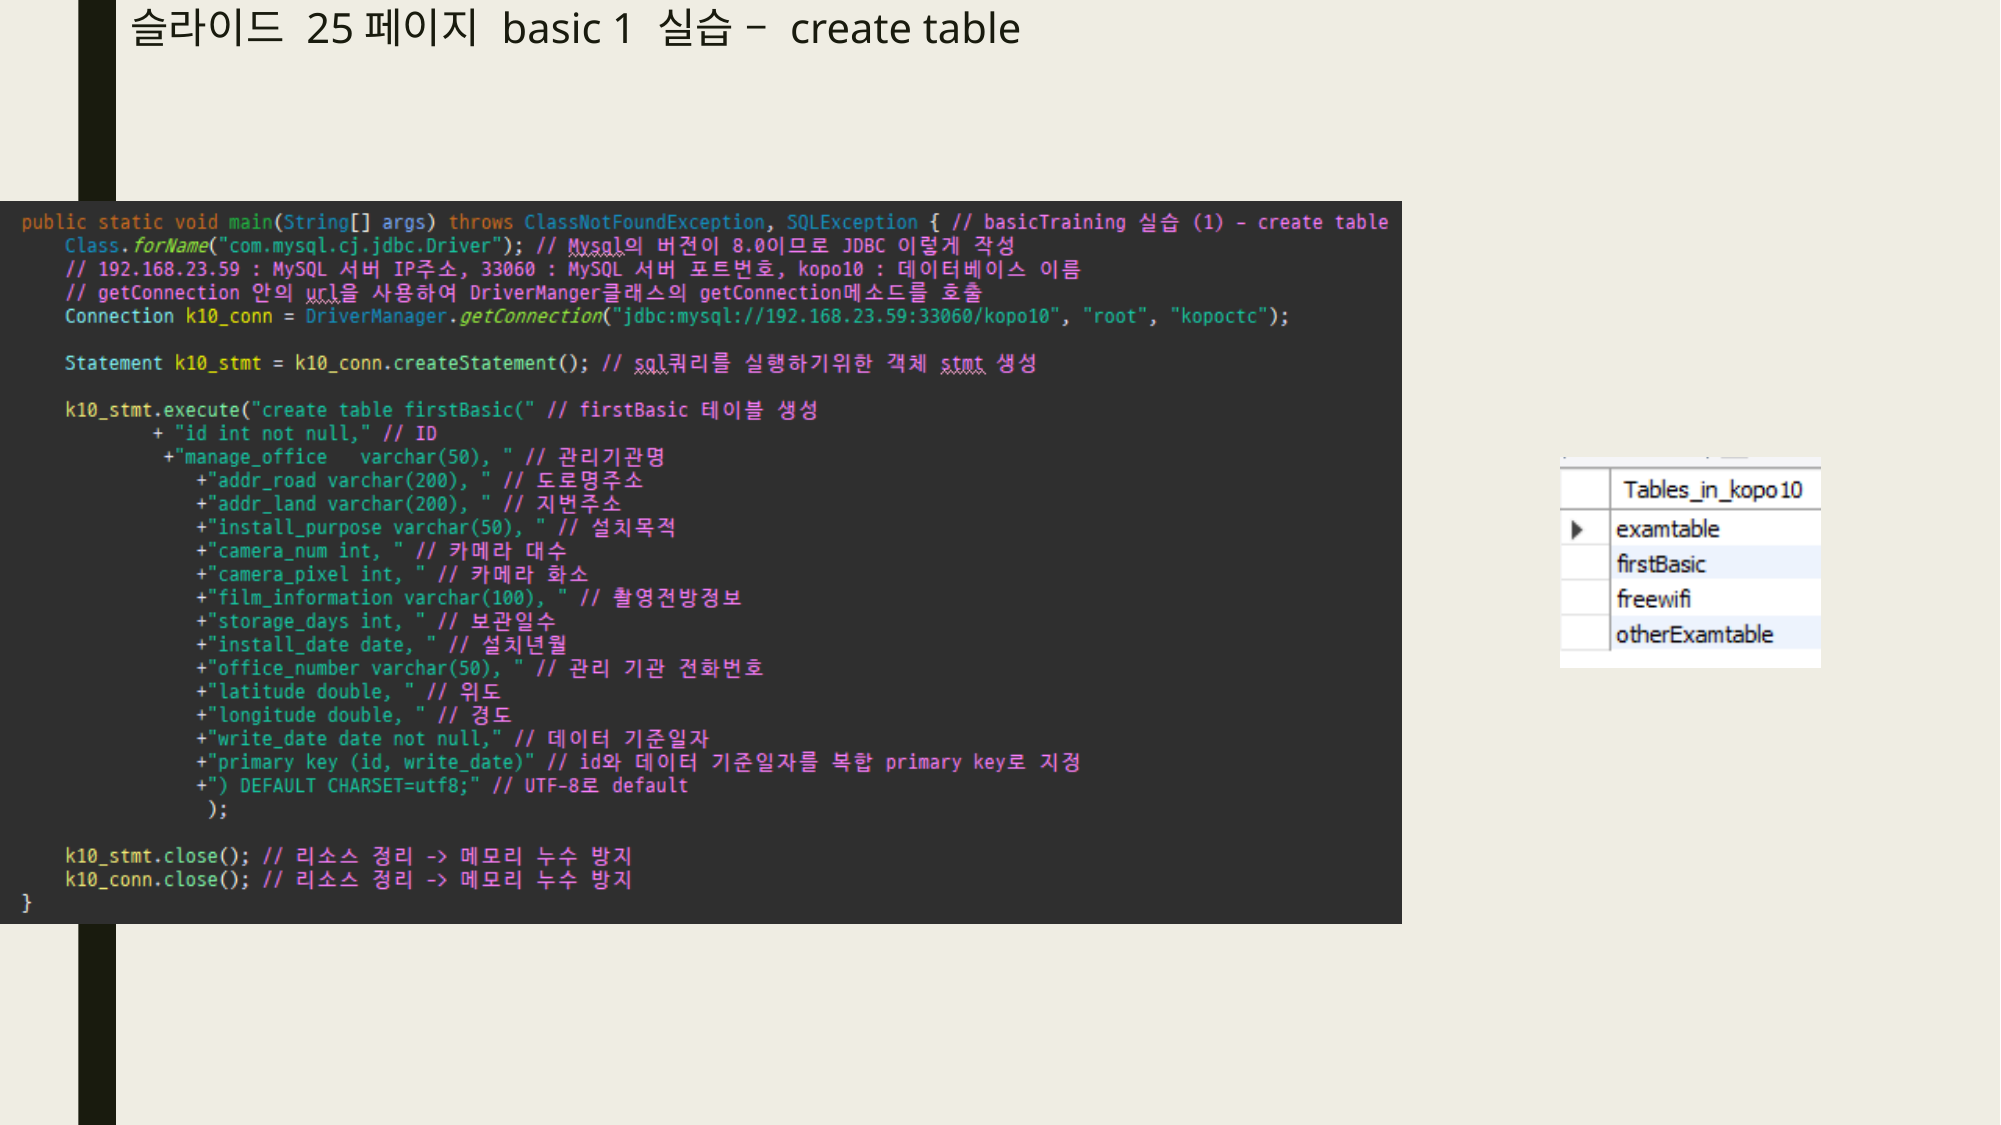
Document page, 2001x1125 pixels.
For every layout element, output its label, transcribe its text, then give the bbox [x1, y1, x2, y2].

picture [1560, 457, 1821, 668]
title 슬라이드 25페이지 basic 1 실습 – create table [115, 0, 1691, 79]
picture [0, 201, 1402, 924]
